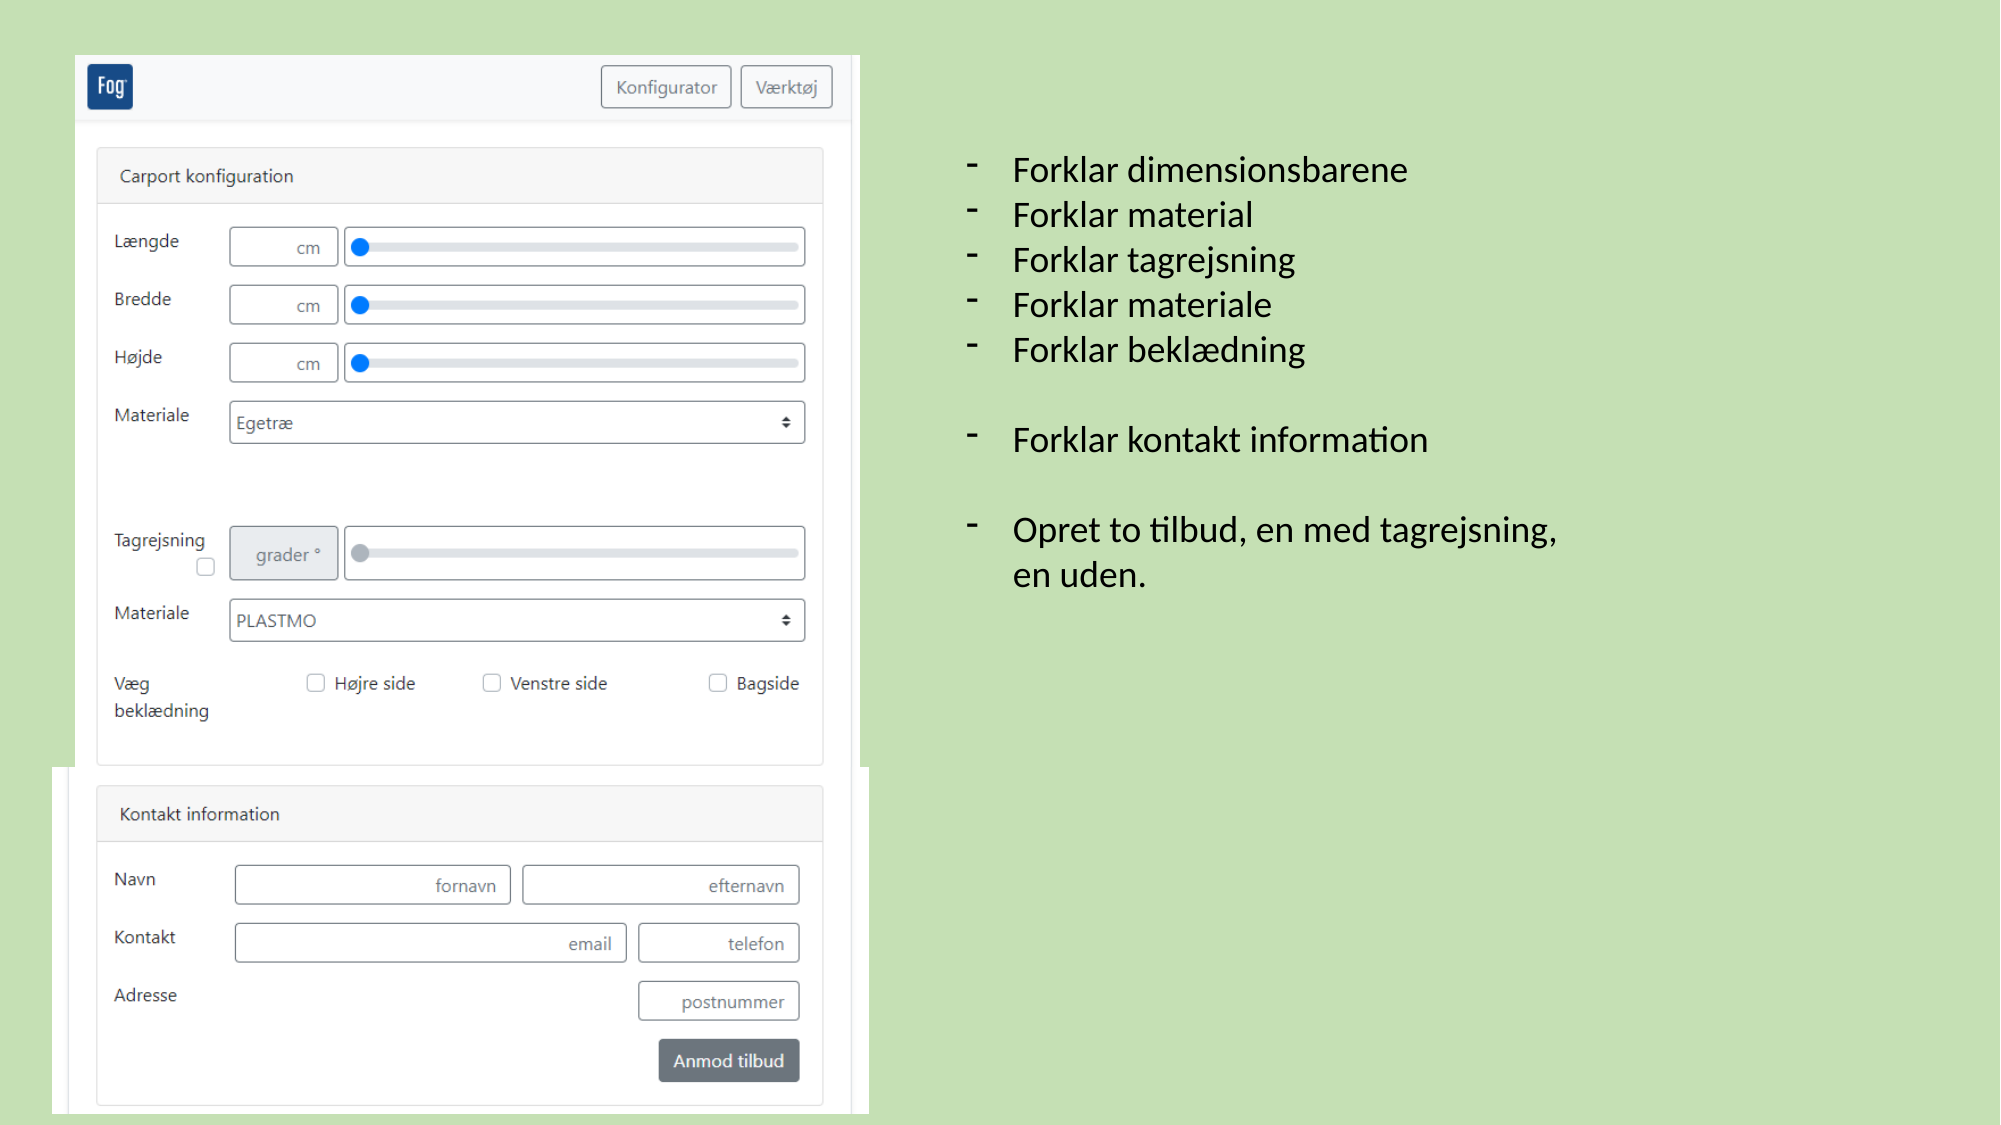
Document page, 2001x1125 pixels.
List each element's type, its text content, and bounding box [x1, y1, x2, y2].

text_box Forklar dimensionsbarene Forklar material Forklar tagrejsning Forklar materiale Forklar beklædning Forklar kontakt information Opret to tilbud, en med tagrejsning, en uden. [951, 138, 1574, 603]
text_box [52, 55, 870, 1114]
